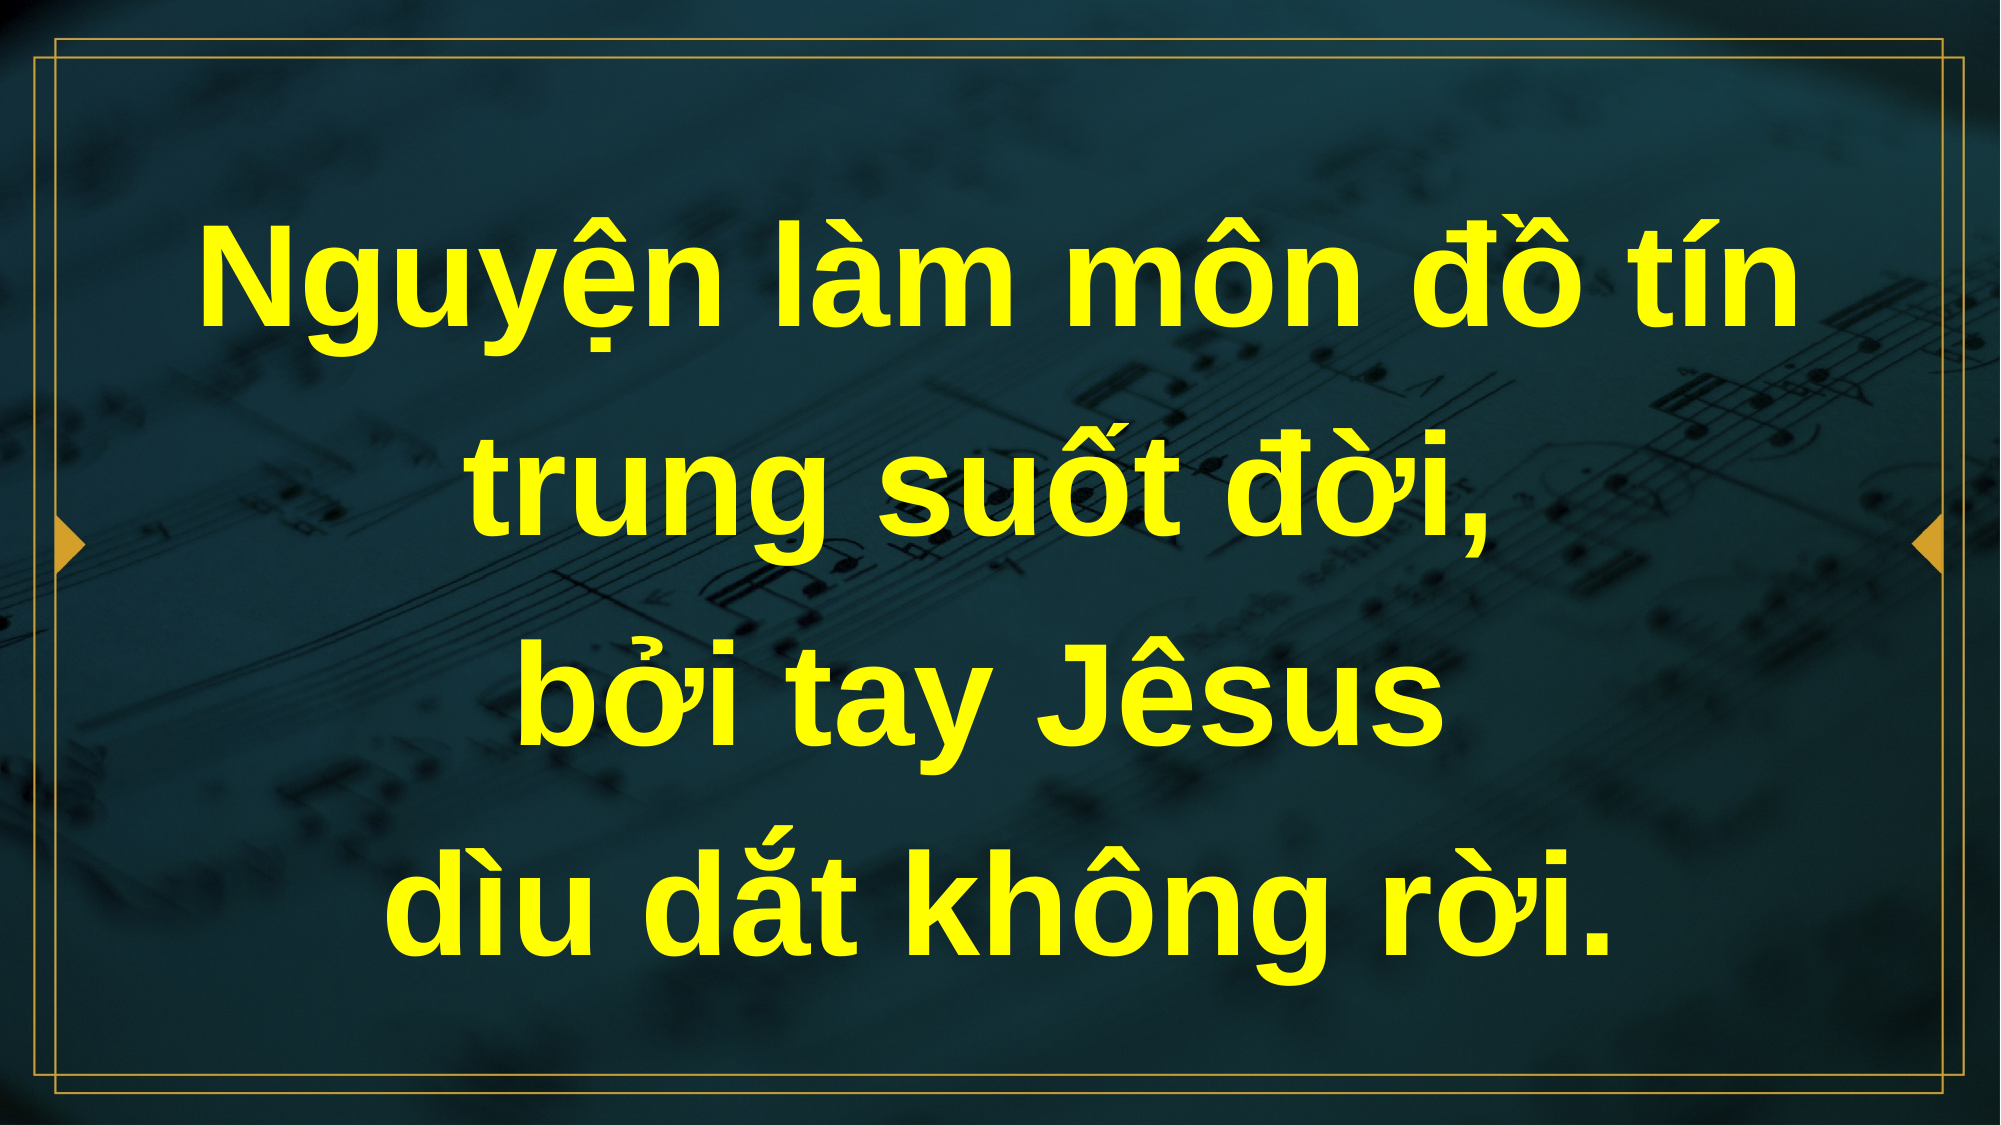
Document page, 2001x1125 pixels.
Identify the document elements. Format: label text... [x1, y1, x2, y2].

picture [0, 0, 2000, 1125]
title Nguyện làm môn đồ tín trung suốt đời, bởi tay Jêsus dìu dắt không rời. [55, 53, 1945, 1077]
